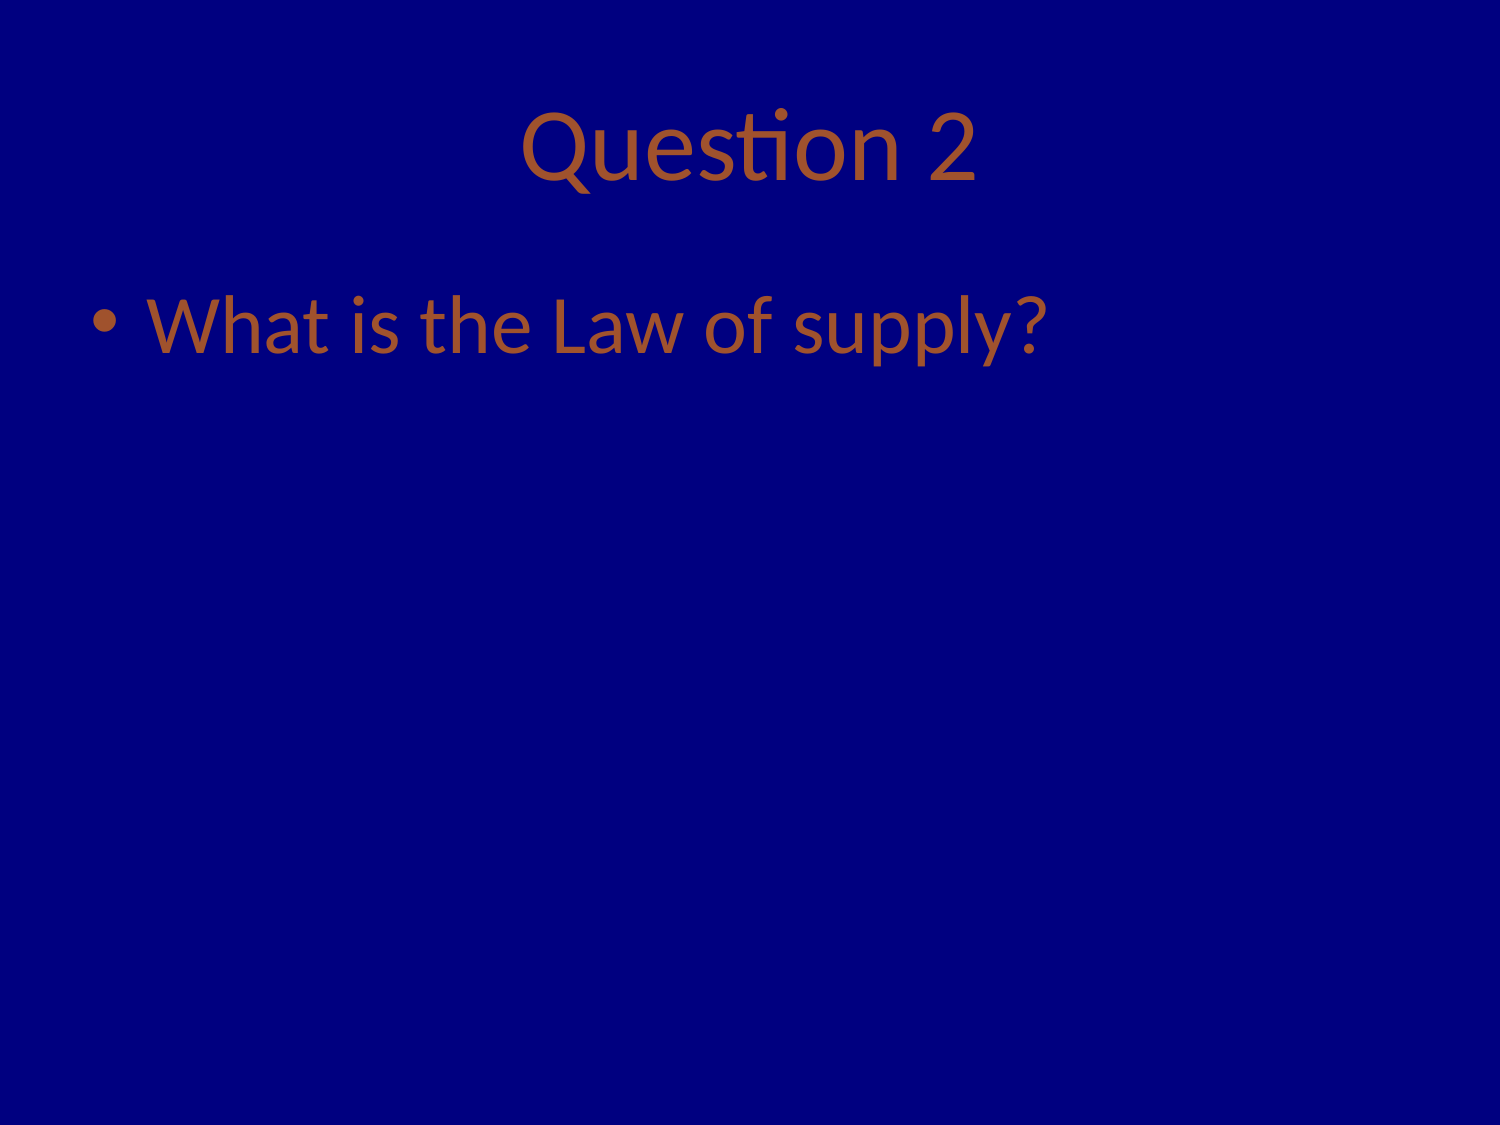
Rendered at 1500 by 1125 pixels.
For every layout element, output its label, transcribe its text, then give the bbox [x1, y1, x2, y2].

title Question 2 [75, 45, 1425, 233]
list What is the Law of supply? [75, 262, 1425, 1005]
